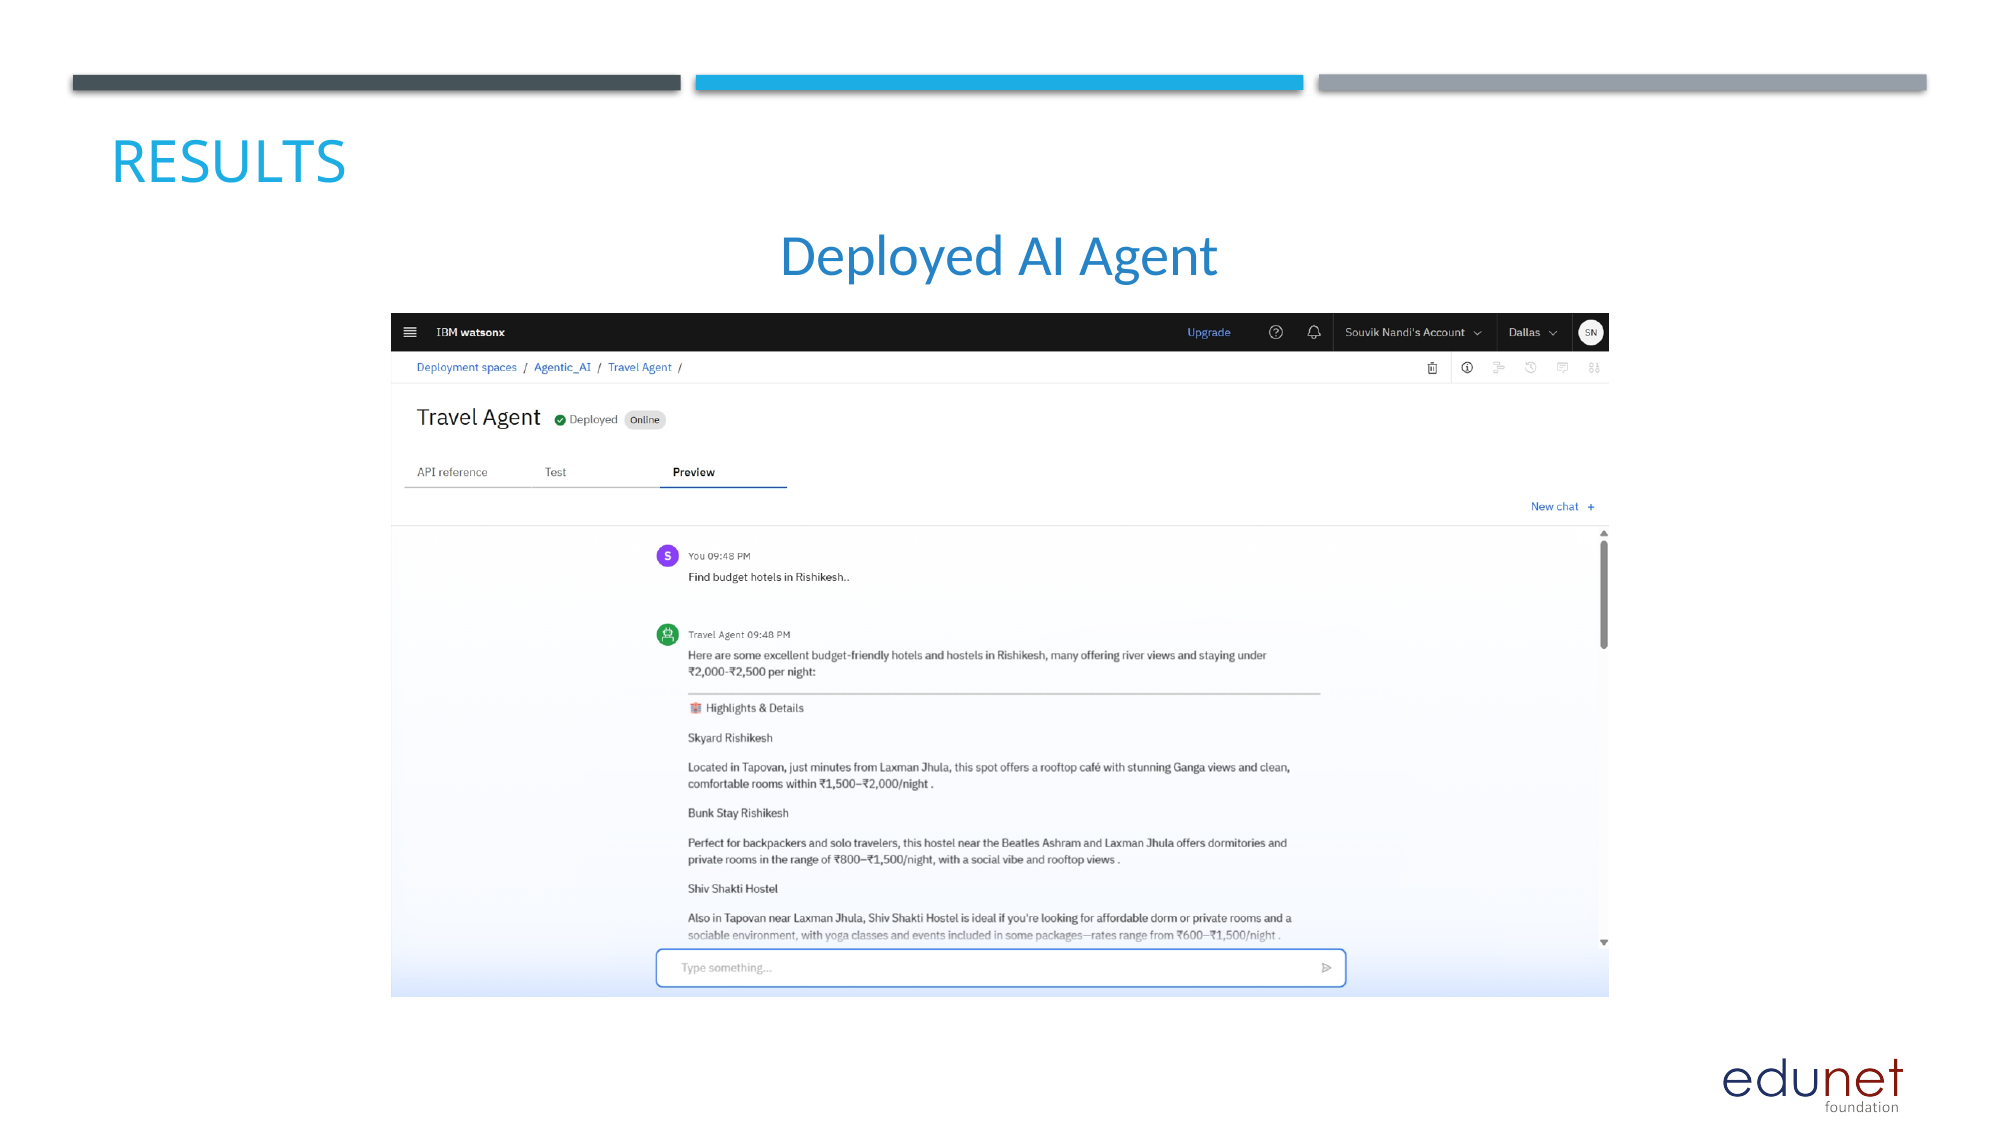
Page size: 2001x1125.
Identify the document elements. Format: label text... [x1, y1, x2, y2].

picture [390, 312, 1610, 997]
picture [1719, 1056, 1905, 1116]
title Results [95, 115, 1905, 203]
text_box Deployed AI Agent [677, 209, 1323, 295]
